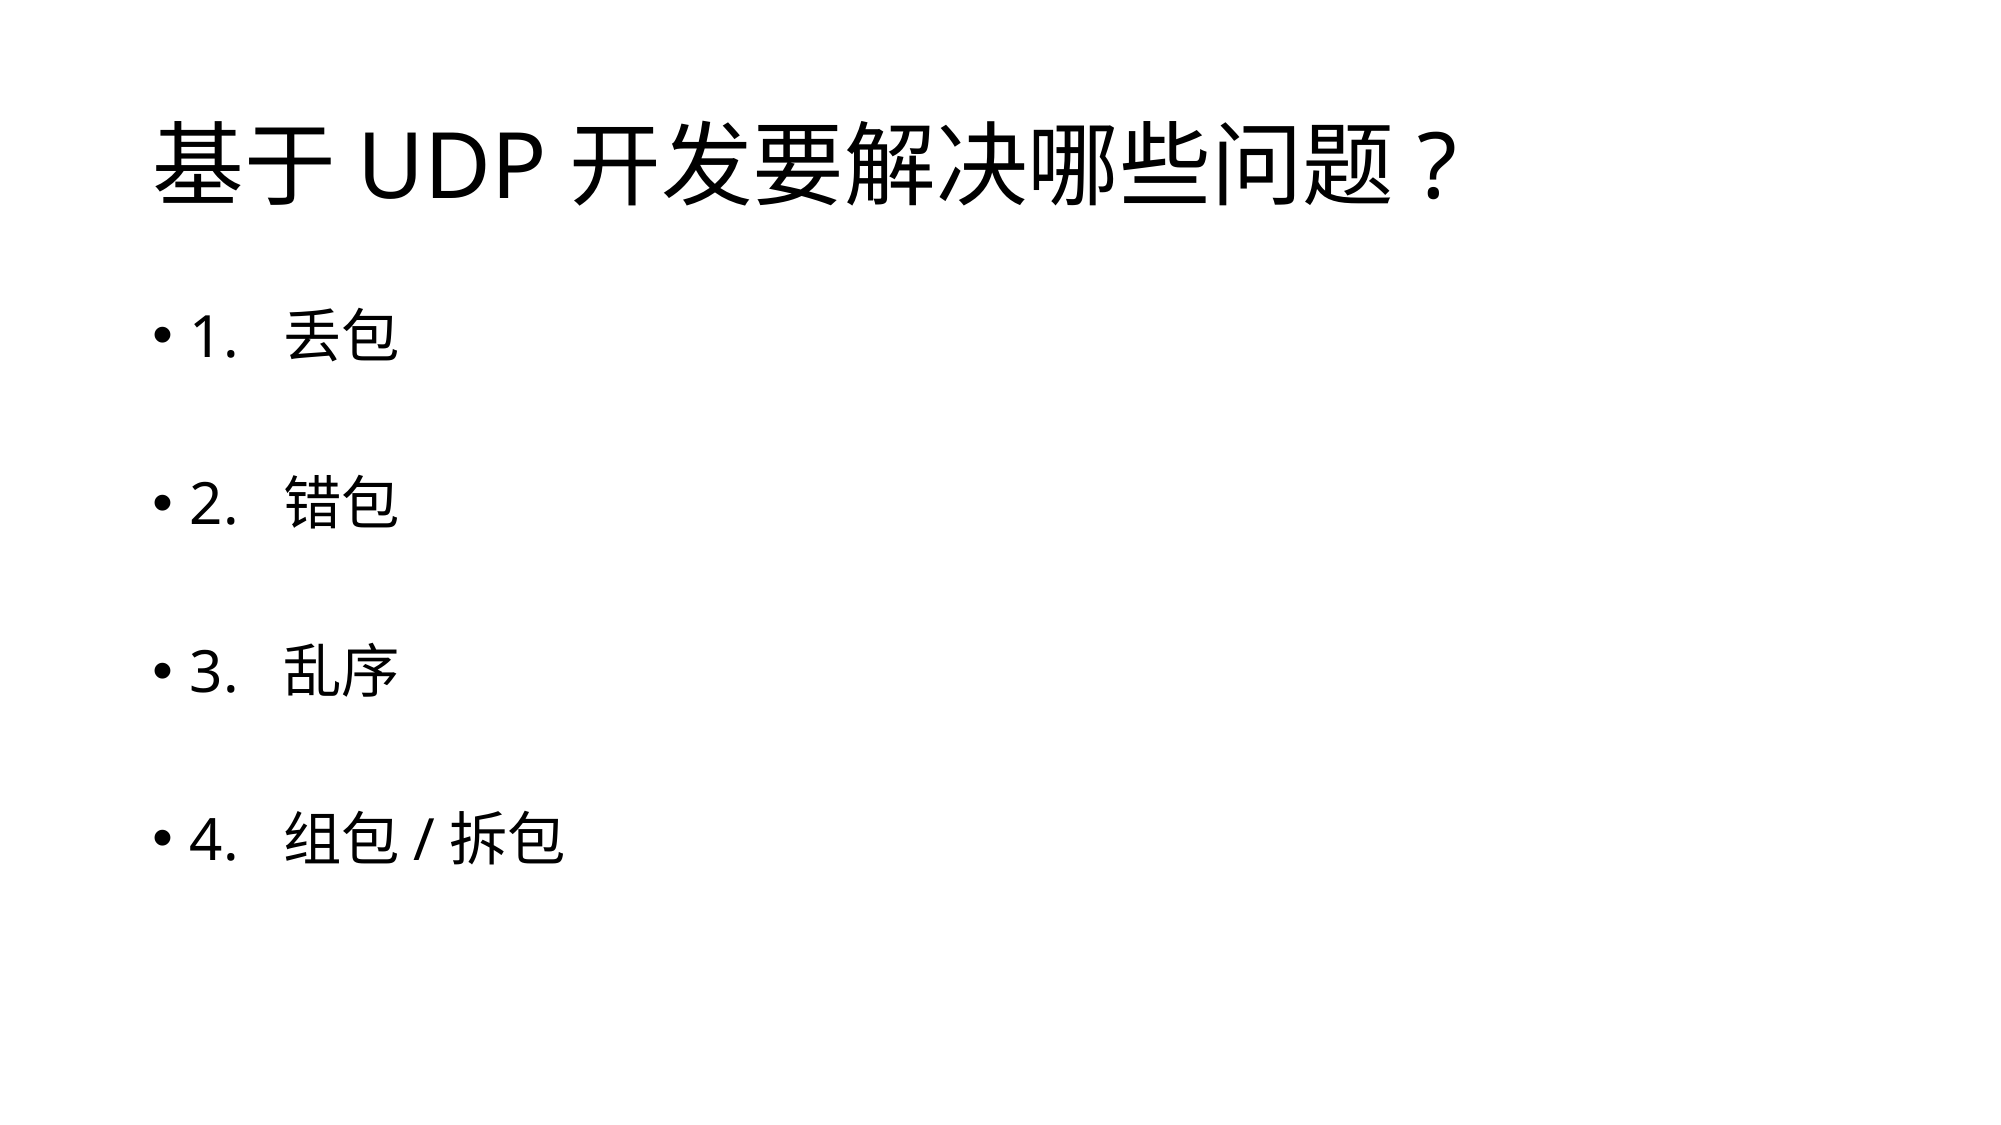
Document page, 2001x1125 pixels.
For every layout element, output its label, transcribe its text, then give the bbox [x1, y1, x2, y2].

list 1. 丢包 2. 错包 3. 乱序 4. 组包/拆包 [137, 299, 1863, 1014]
title 基于UDP开发要解决哪些问题? [137, 59, 1863, 278]
